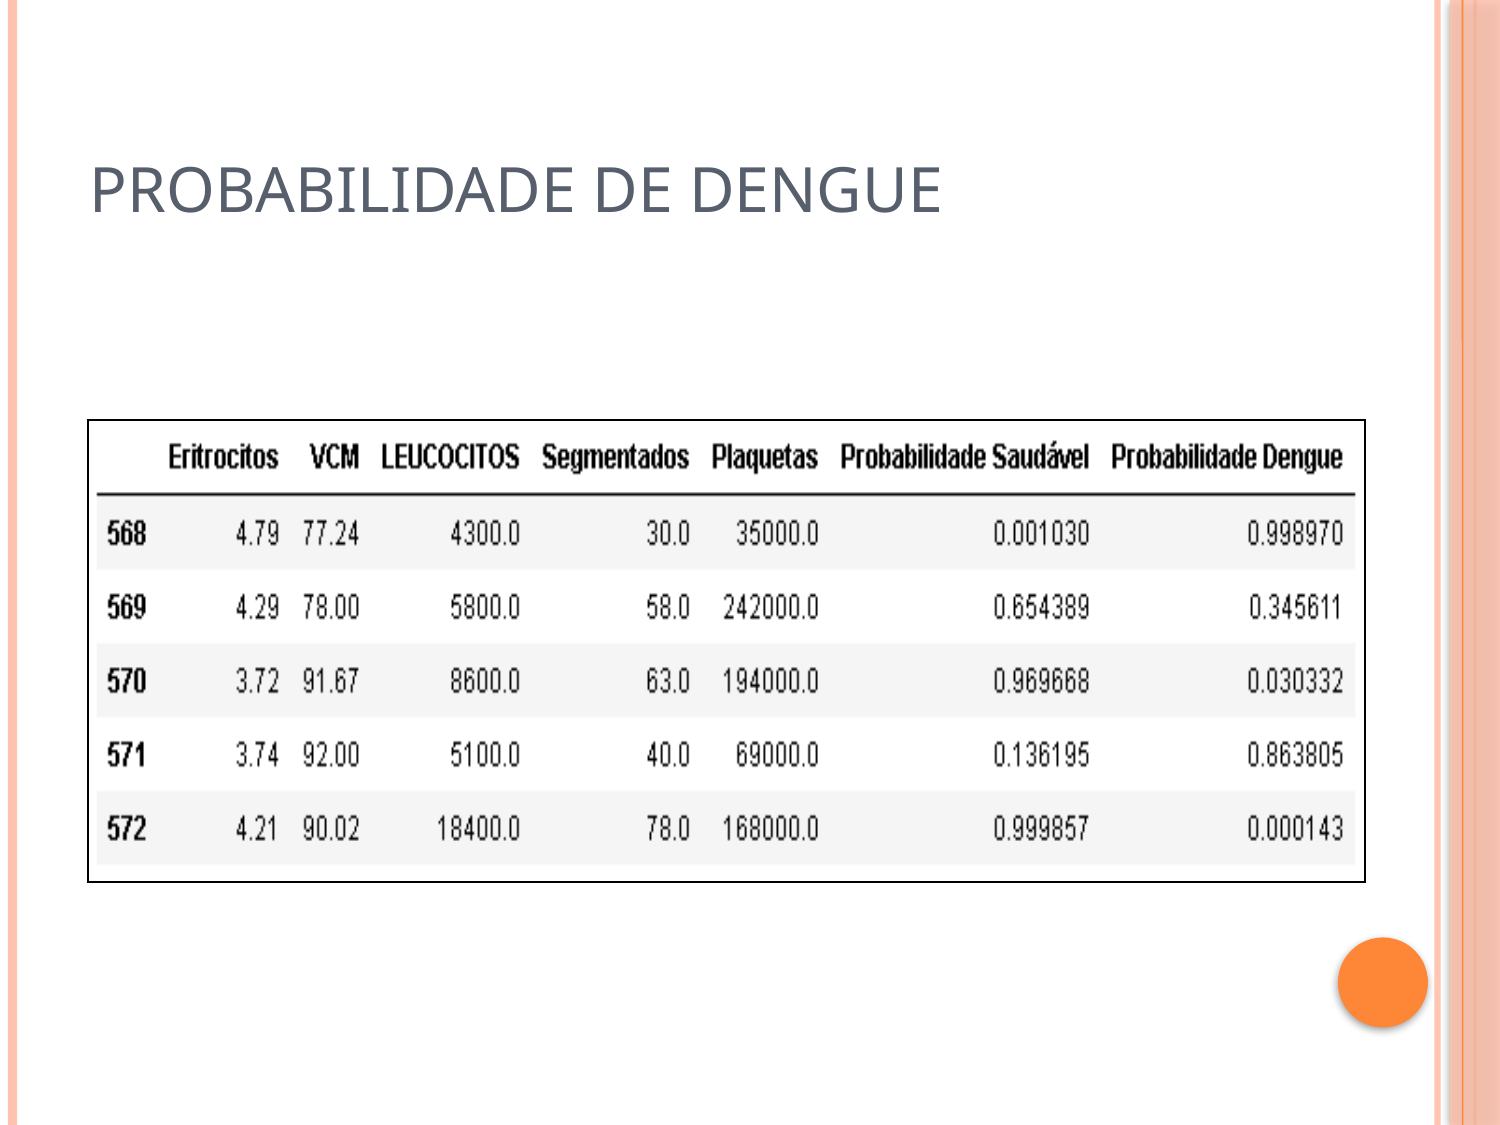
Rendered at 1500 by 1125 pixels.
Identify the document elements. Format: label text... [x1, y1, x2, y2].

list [87, 420, 1365, 882]
title PROBABILIDADE DE DENGUE [75, 45, 1300, 233]
